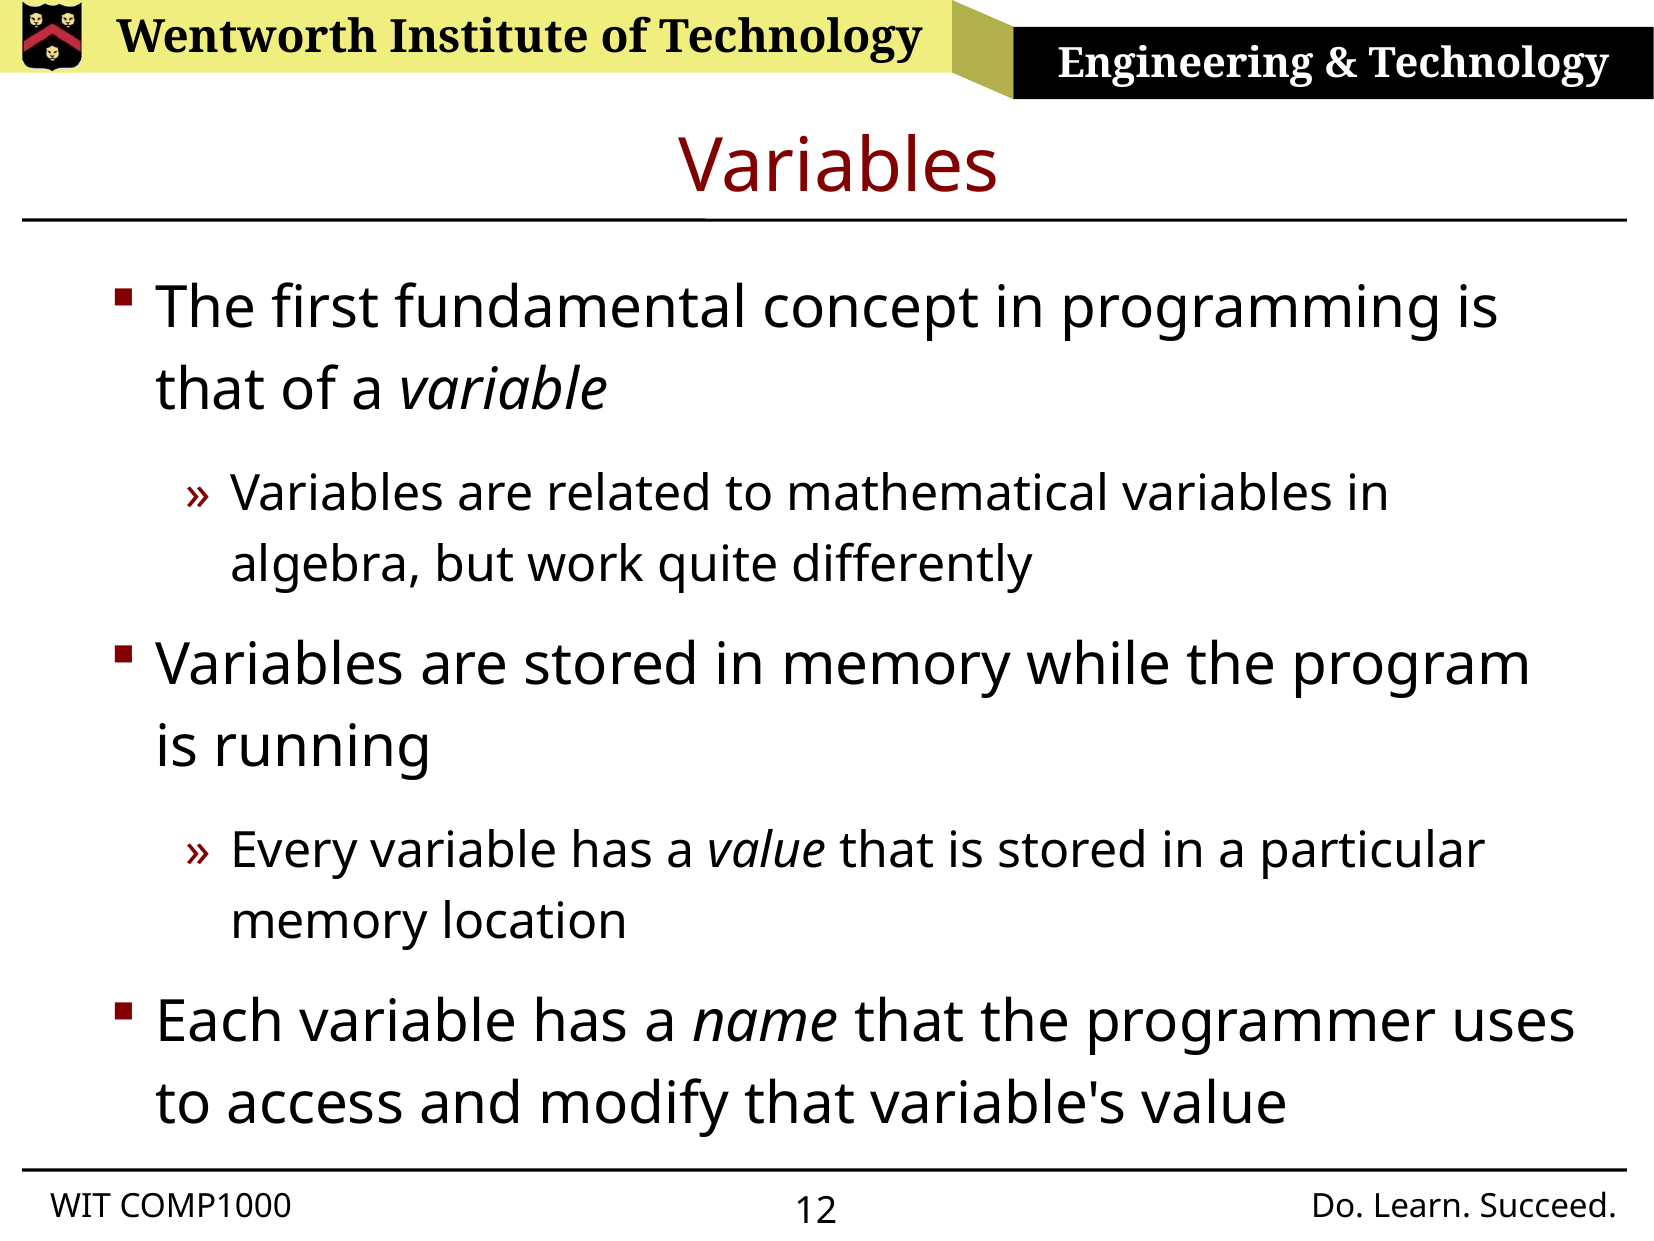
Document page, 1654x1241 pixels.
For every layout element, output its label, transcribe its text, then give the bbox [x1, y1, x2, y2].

title Variables [201, 50, 1477, 257]
picture [22, 0, 82, 72]
list The first fundamental concept in programming is that of a variable Variables are related to mathematical variables in algebra, but work quite differently Variables are stored in memory while the program is running Every variable has a value that is stored in a particular memory location Each variable has a name that the programmer uses to access and modify that variable's value [79, 257, 1580, 1083]
